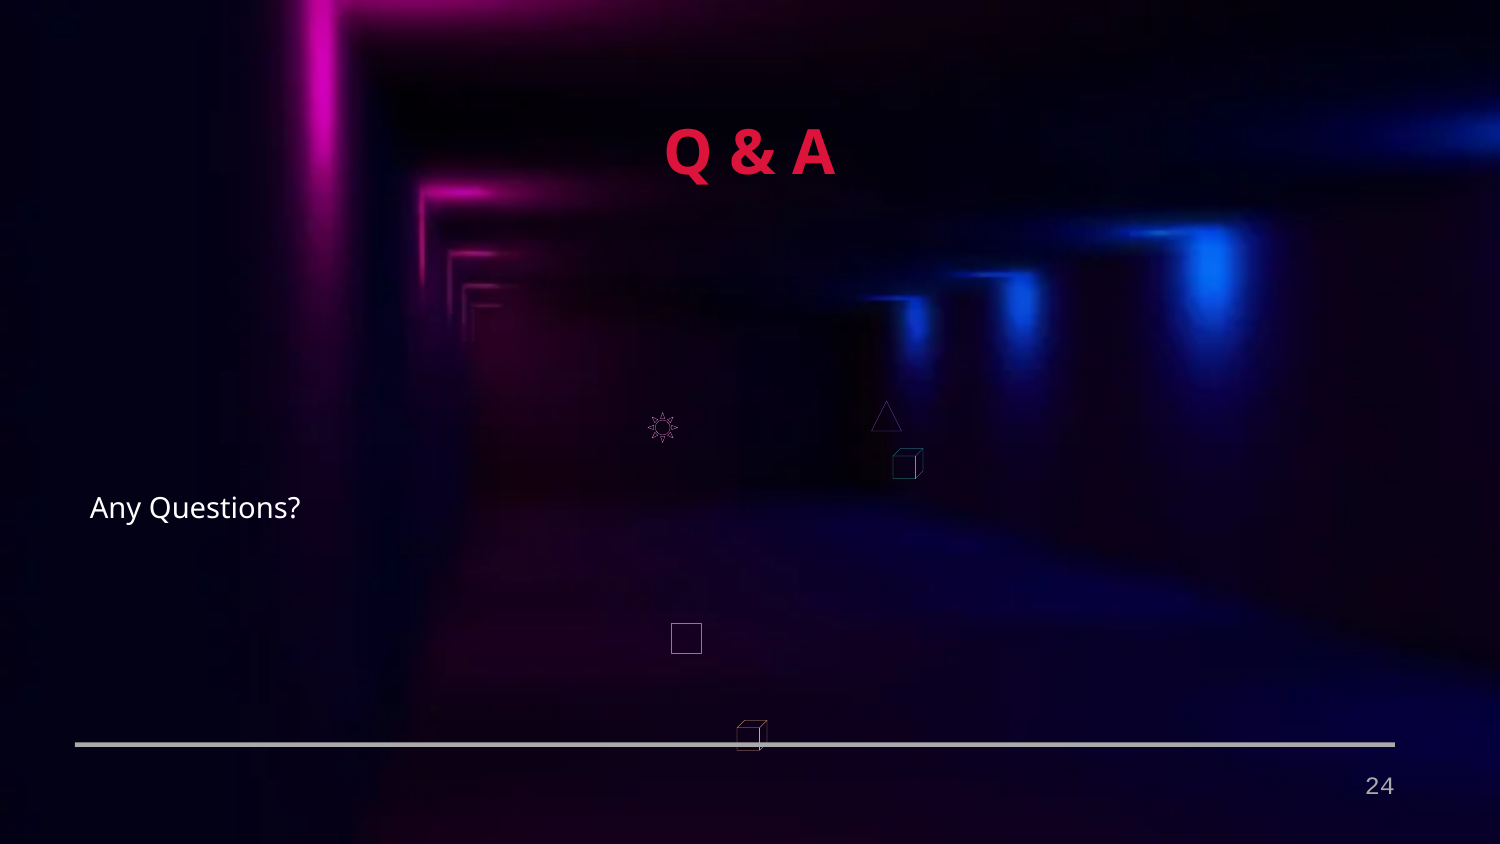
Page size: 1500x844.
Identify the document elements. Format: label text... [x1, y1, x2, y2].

picture [0, 0, 1500, 844]
text_box [74, 742, 1395, 747]
text_box Any Questions? [74, 270, 1425, 777]
text_box Q & A [74, 74, 1425, 225]
